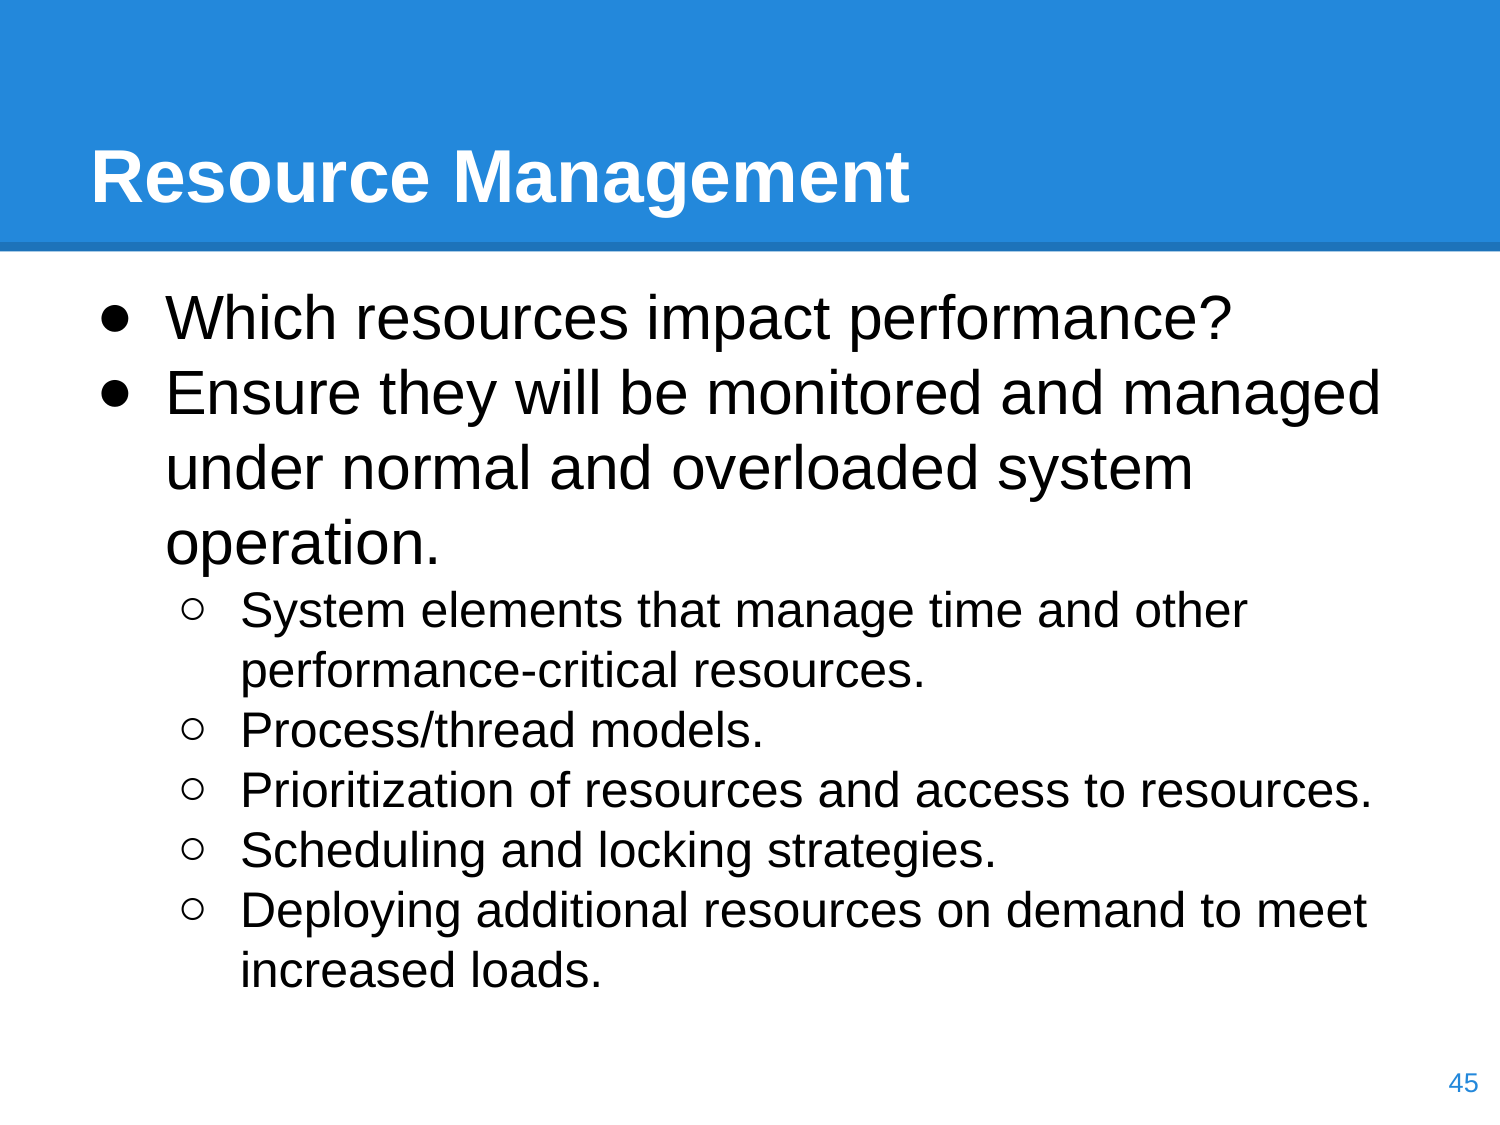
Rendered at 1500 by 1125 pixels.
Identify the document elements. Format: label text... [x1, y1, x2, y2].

slide_number ‹#› [1403, 1038, 1494, 1125]
title Resource Management [75, 45, 1425, 233]
list Which resources impact performance? Ensure they will be monitored and managed under normal and overloaded system operation. System elements that manage time and other performance-critical resources. Process/thread models. Prioritization of resources and access to resources. Scheduling and locking strategies. Deploying additional resources on demand to meet increased loads. [75, 262, 1425, 1078]
